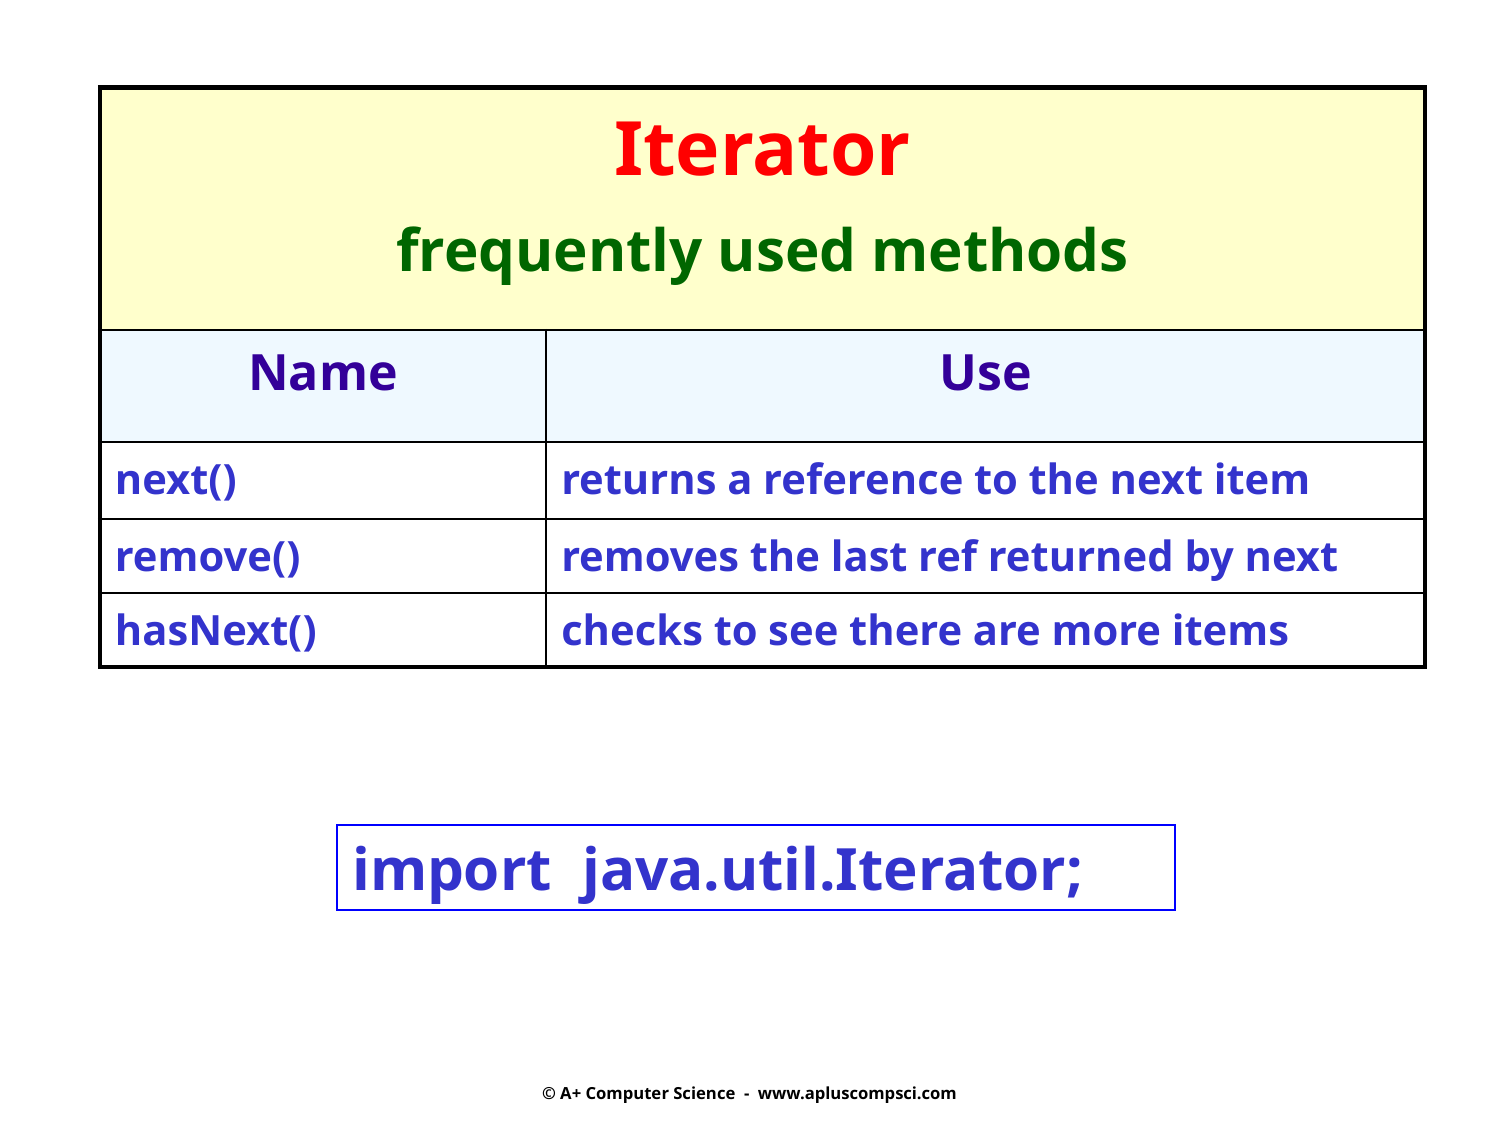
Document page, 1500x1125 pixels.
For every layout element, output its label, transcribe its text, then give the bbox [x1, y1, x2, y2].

table_cell remove() [102, 520, 545, 592]
table_cell Use [547, 331, 1423, 441]
table_cell next() [102, 443, 545, 518]
table_cell removes the last ref returned by next [547, 520, 1423, 592]
table_cell checks to see there are more items [547, 594, 1423, 665]
table_cell hasNext() [102, 594, 545, 665]
footer © A+ Computer Science - www.apluscompsci.com [512, 1025, 988, 1100]
table_header Iterator frequently used methods [102, 90, 1423, 329]
table_cell Name [102, 331, 545, 441]
text_box import java.util.Iterator; [337, 825, 1175, 910]
table_cell returns a reference to the next item [547, 443, 1423, 518]
